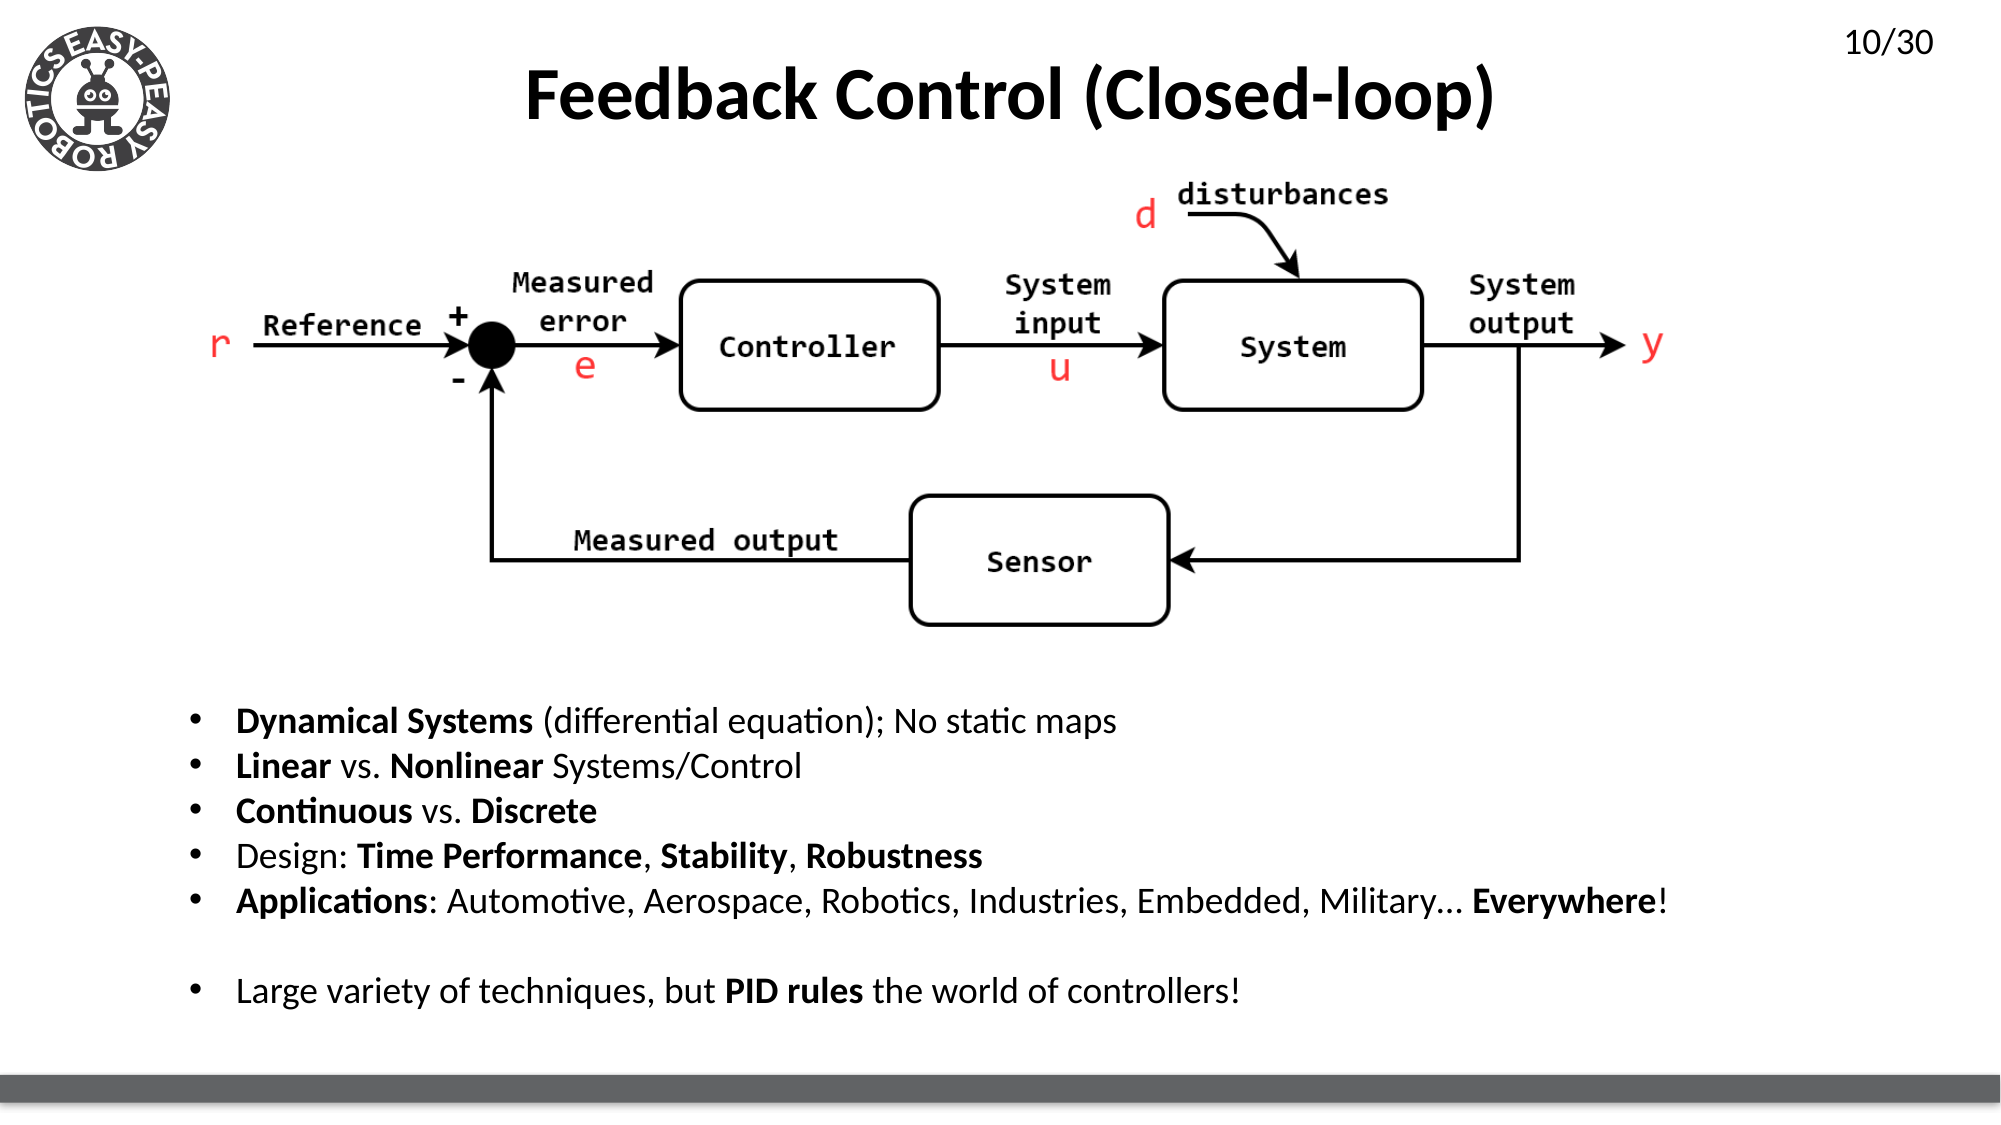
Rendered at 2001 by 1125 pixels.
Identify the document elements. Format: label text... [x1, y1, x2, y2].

picture [175, 170, 1696, 629]
text_box Dynamical Systems (differential equation); No static maps Linear vs. Nonlinear Systems/Control Continuous vs. Discrete Design: Time Performance, Stability, Robustness Applications: Automotive, Aerospace, Robotics, Industries, Embedded, Military… Everywhere! Large variety of techniques, but PID rules the world of controllers! [174, 688, 1725, 1019]
picture [23, 23, 172, 173]
text_box Feedback Control (Closed-loop) [480, 37, 1544, 143]
